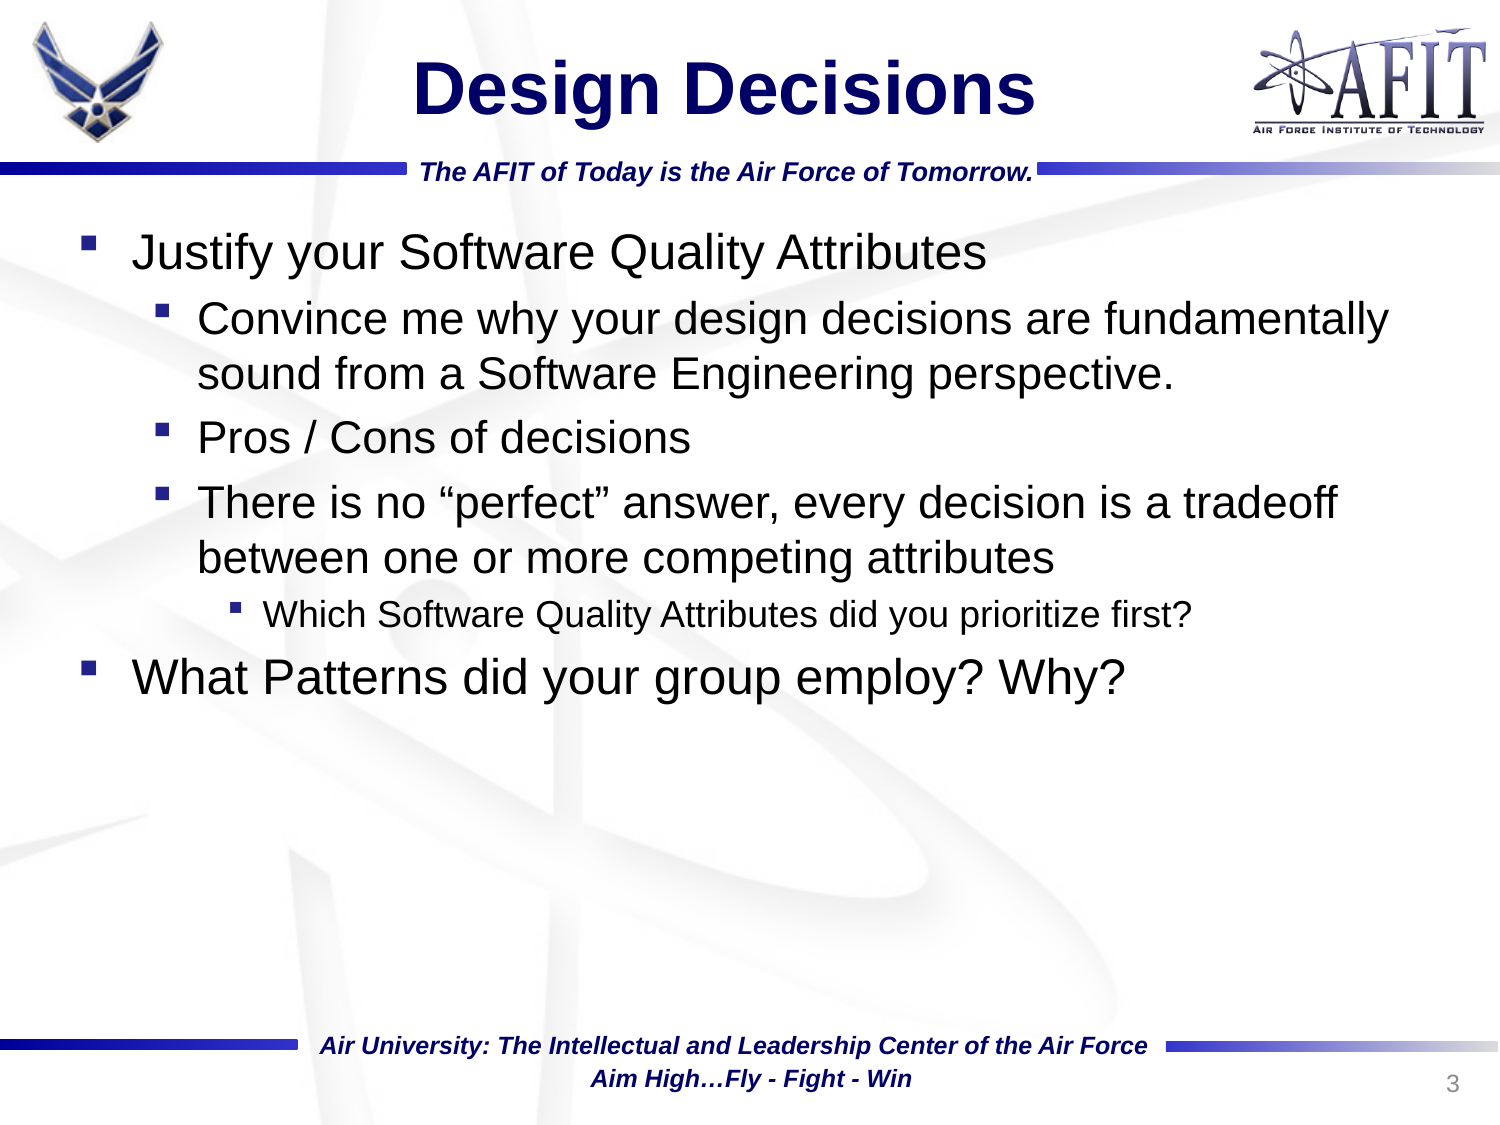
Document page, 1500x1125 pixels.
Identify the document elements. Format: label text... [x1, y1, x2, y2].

title Design Decisions [87, 0, 1363, 169]
slide_number 3 [1125, 1052, 1475, 1113]
list Justify your Software Quality Attributes Convince me why your design decisions are fundamentally sound from a Software Engineering perspective. Pros / Cons of decisions There is no “perfect” answer, every decision is a tradeoff between one or more competing attributes Which Software Quality Attributes did you prioritize first? What Patterns did your group employ? Why? [62, 212, 1412, 1013]
picture [32, 21, 87, 143]
